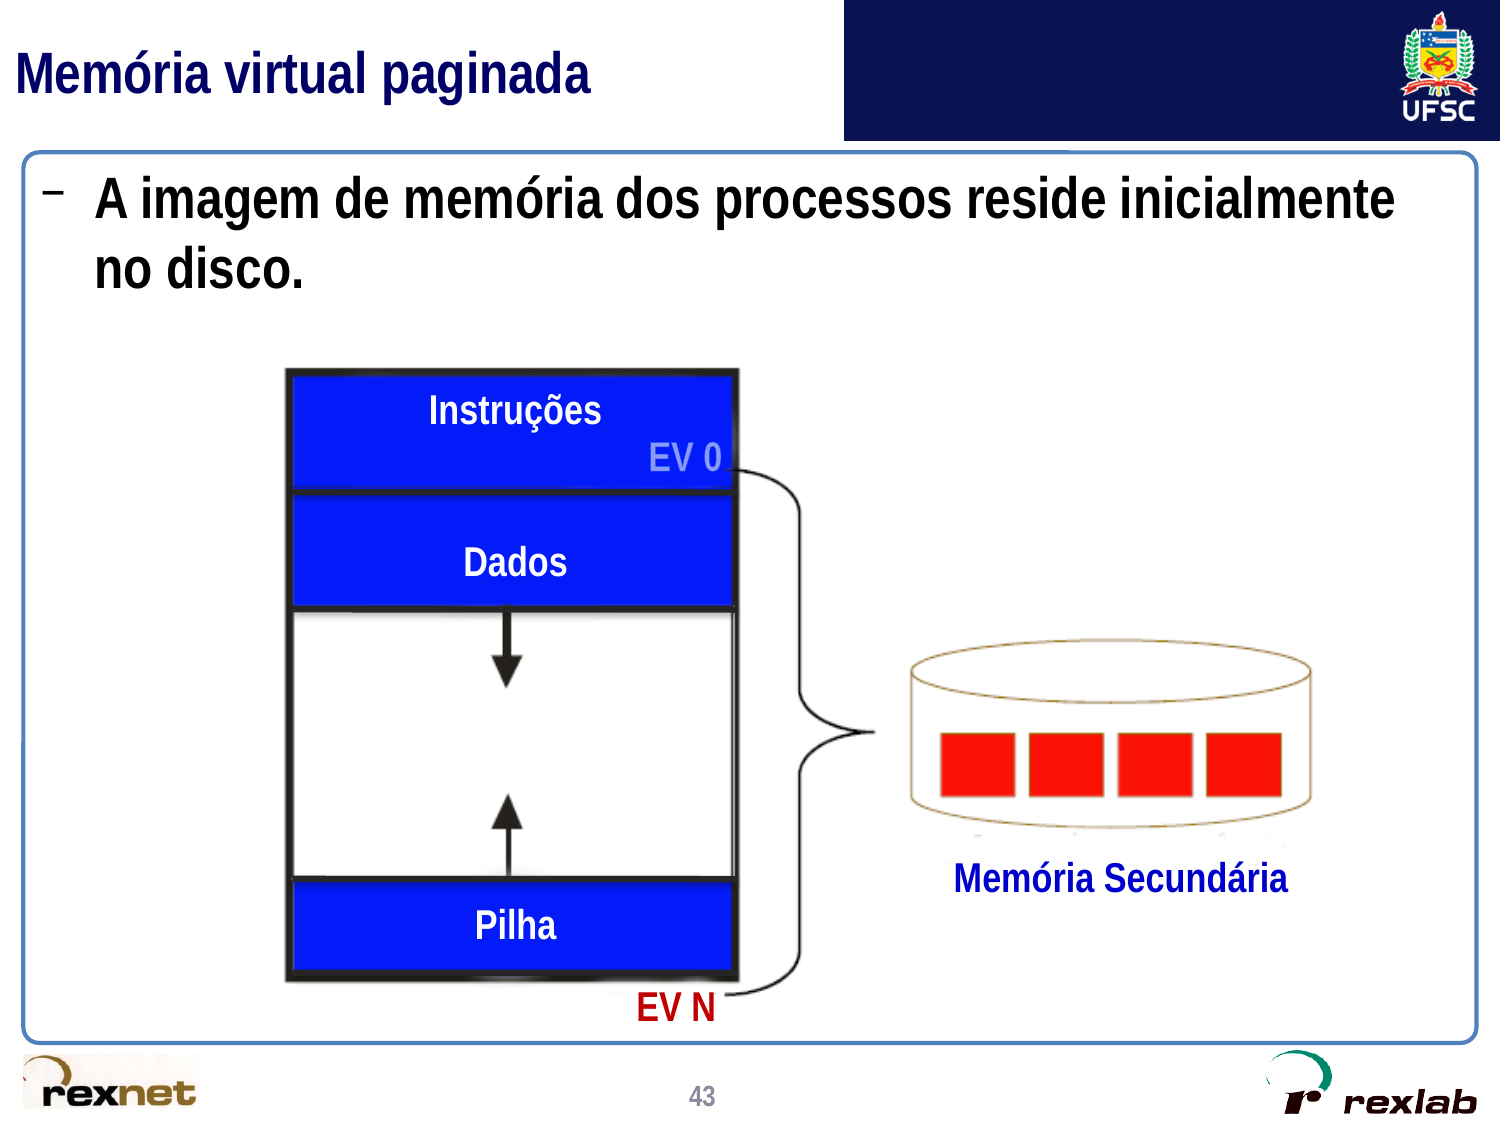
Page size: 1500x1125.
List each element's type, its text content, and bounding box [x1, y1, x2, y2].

picture [844, 0, 1500, 141]
picture [269, 362, 1320, 1040]
list A imagem de memória dos processos reside inicialmente no disco. [23, 152, 1477, 293]
slide_number 43 [527, 1065, 878, 1125]
title Memória virtual paginada [0, 0, 844, 141]
picture [1265, 1049, 1477, 1114]
picture [23, 1054, 200, 1109]
